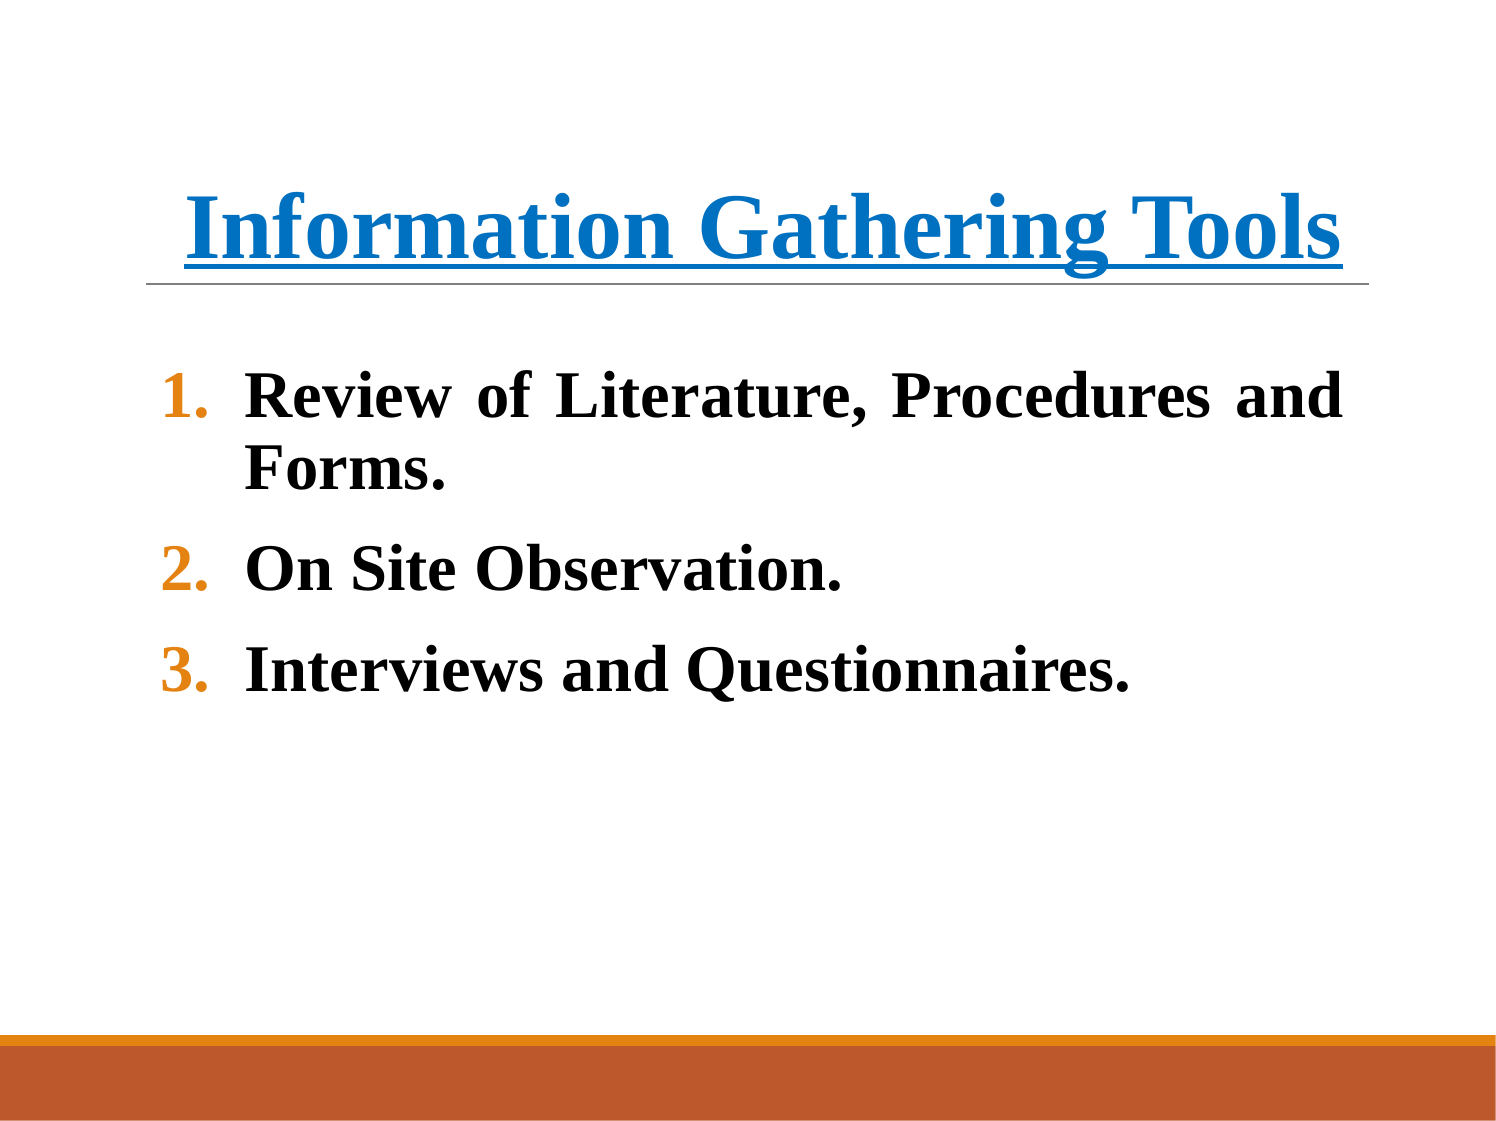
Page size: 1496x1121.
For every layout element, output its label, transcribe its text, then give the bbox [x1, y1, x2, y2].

title Information Gathering Tools [133, 150, 1394, 286]
list Review of Literature, Procedures and Forms. On Site Observation. Interviews and Questionnaires. [160, 360, 1345, 996]
